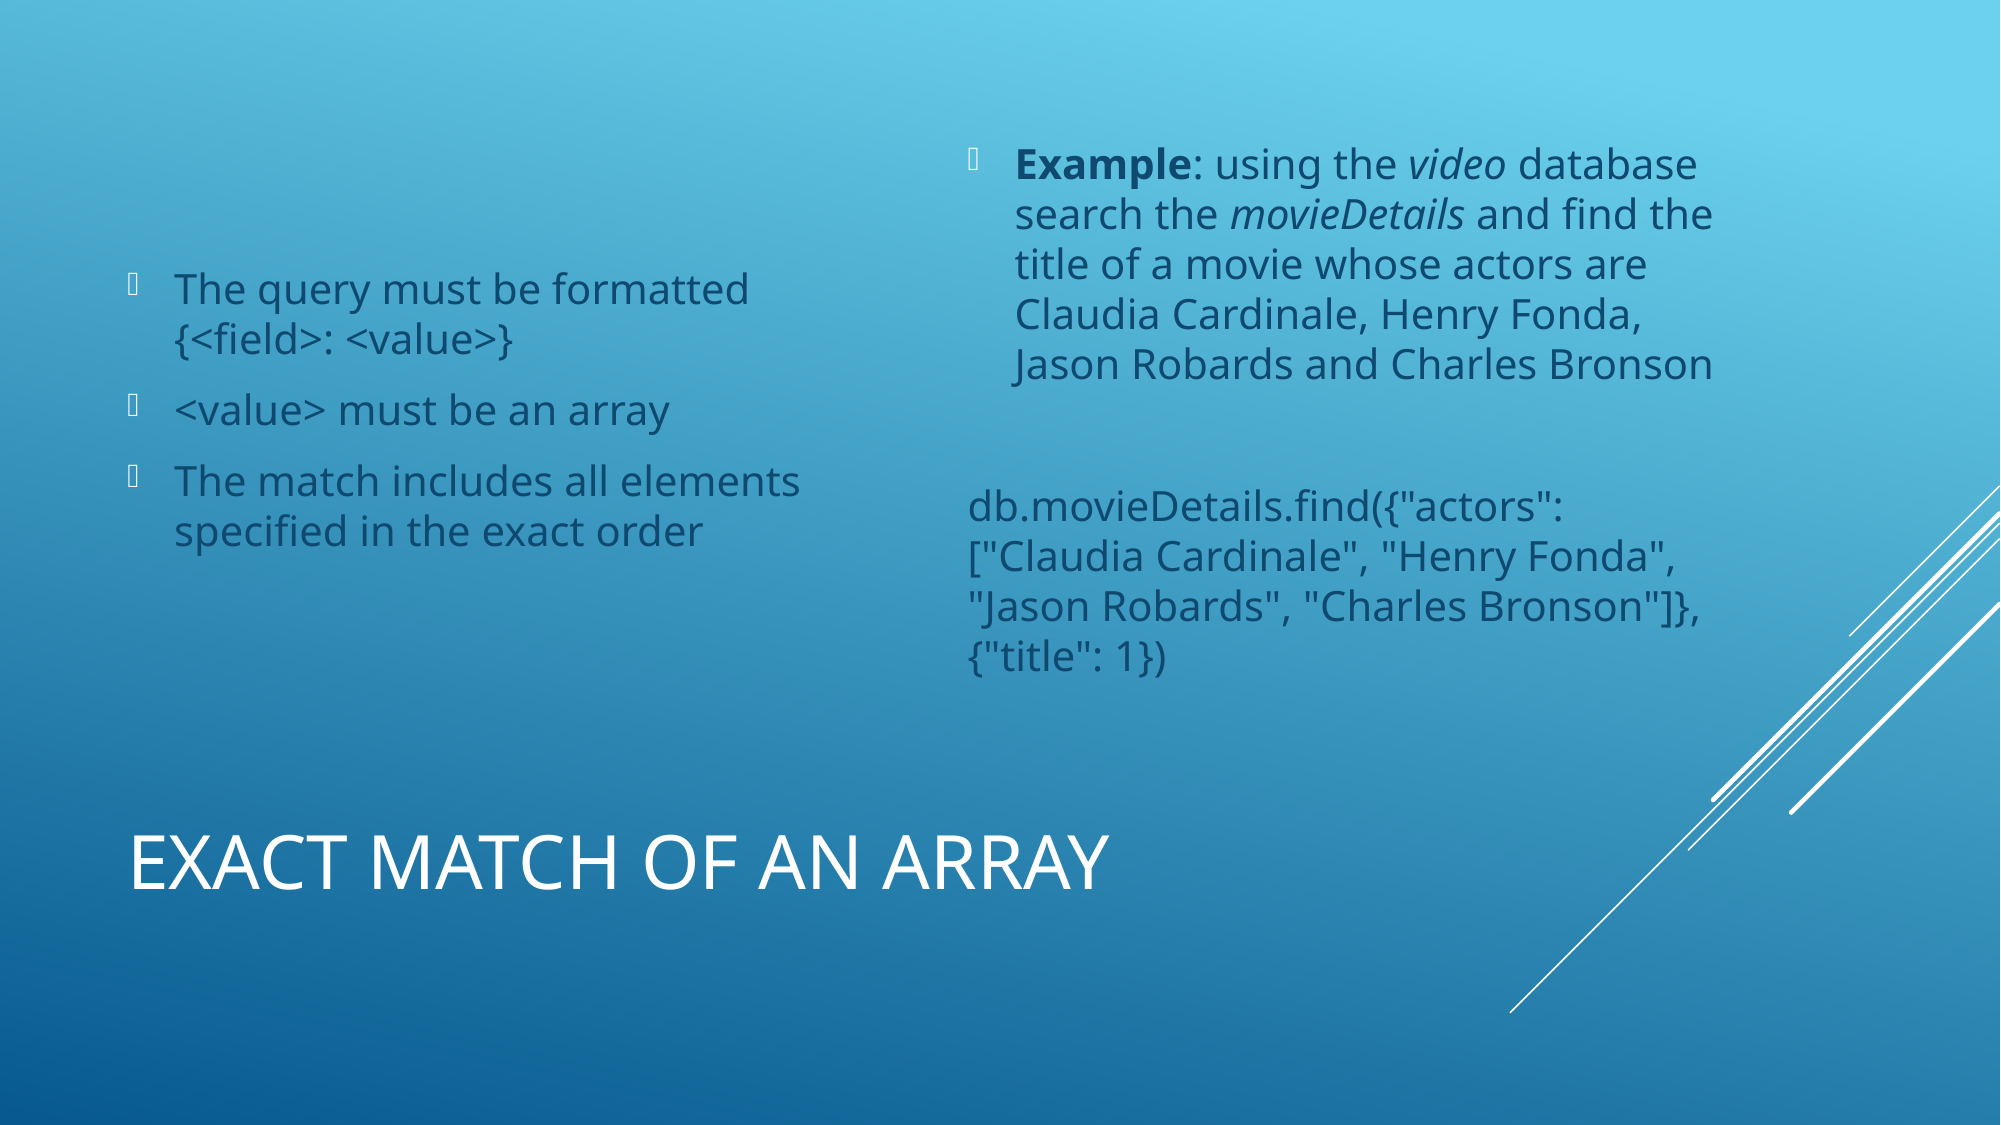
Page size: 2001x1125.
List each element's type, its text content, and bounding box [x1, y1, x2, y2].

list Example: using the video database search the movieDetails and find the title of a movie whose actors are Claudia Cardinale, Henry Fonda, Jason Robards and Charles Bronson db.movieDetails.find({"actors": ["Claudia Cardinale", "Henry Fonda", "Jason Robards", "Charles Bronson"]}, {"title": 1}) [952, 112, 1763, 706]
list The query must be formatted {<field>: <value>} <value> must be an array The match includes all elements specified in the exact order [112, 112, 923, 706]
title exact match of an array [112, 736, 1513, 984]
